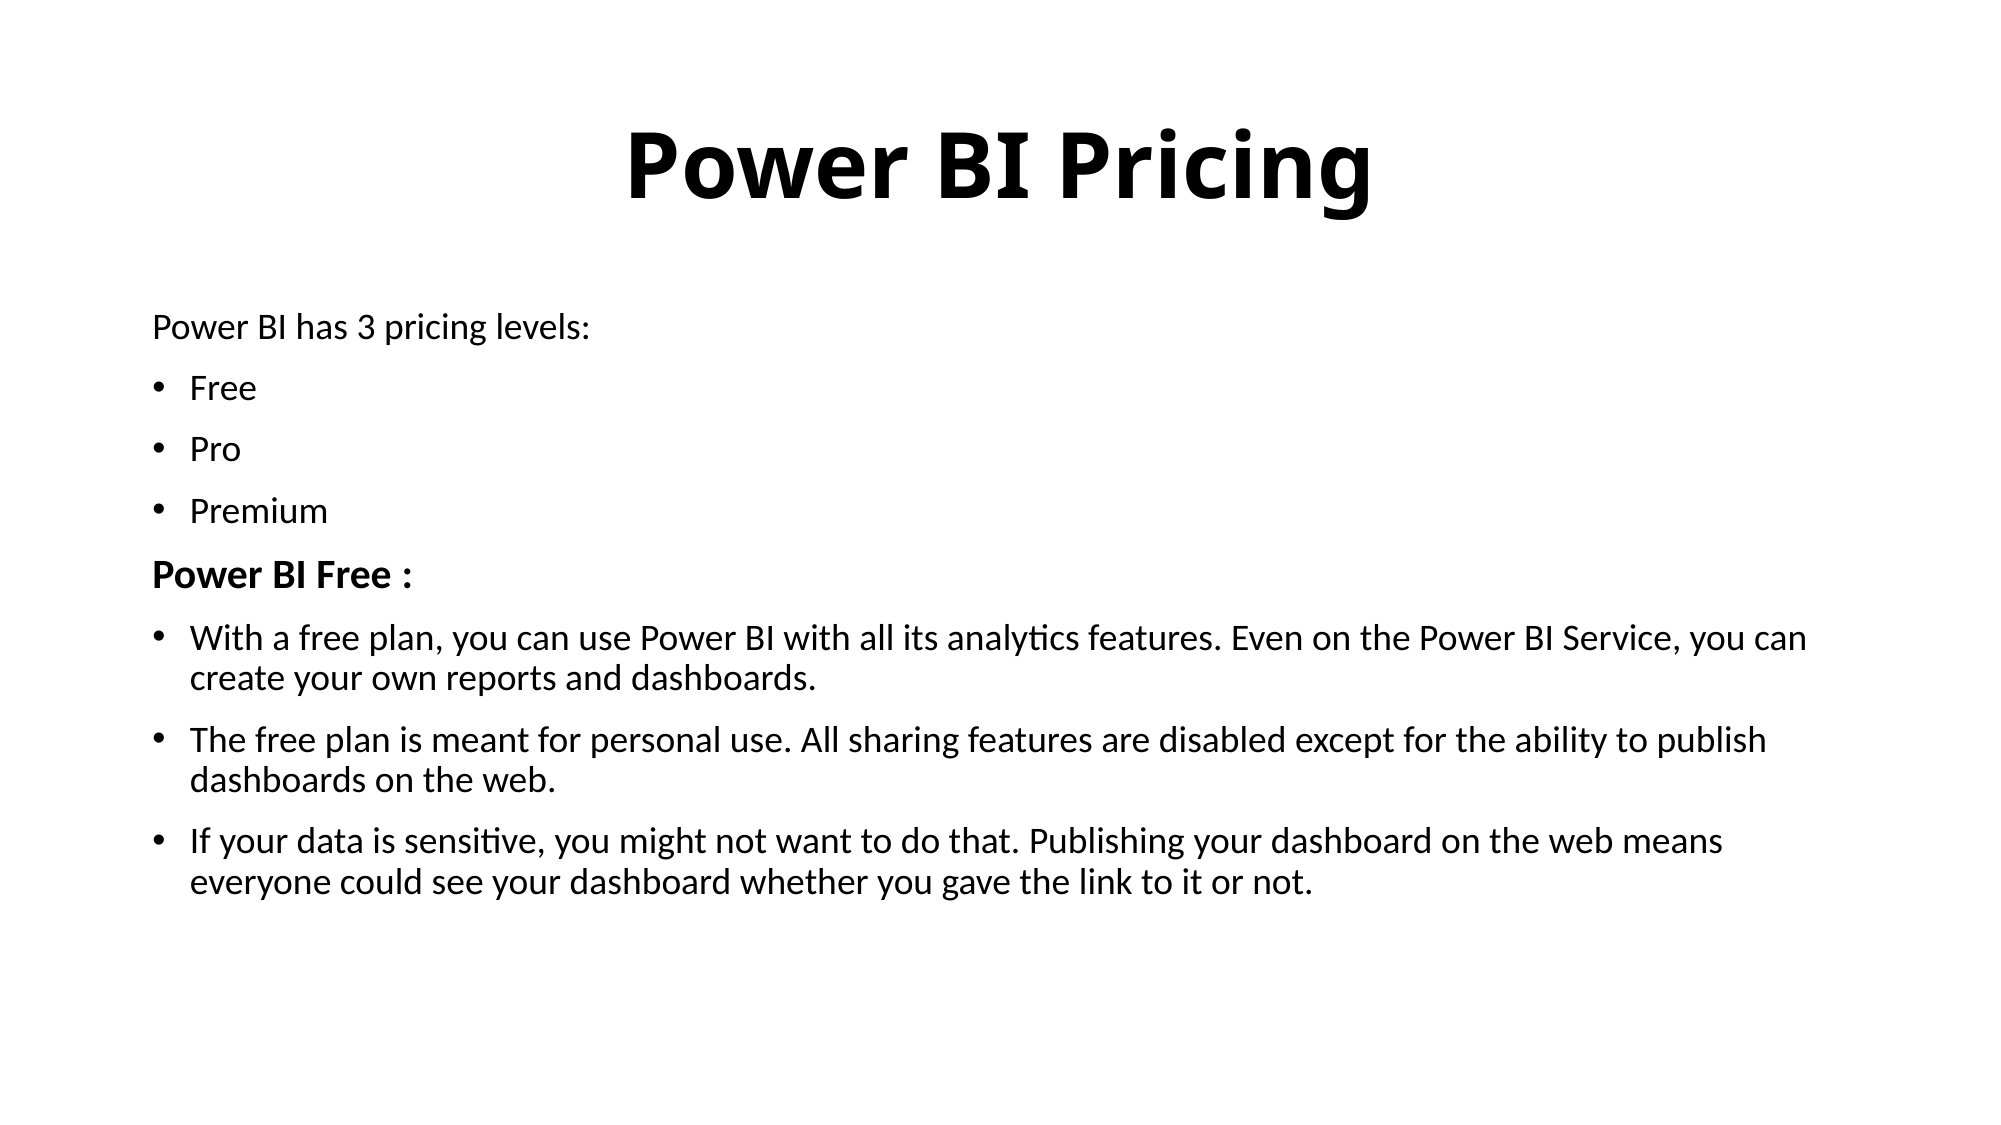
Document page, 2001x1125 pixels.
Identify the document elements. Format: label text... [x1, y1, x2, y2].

title Power BI Pricing [137, 59, 1863, 278]
list Power BI has 3 pricing levels: Free Pro Premium Power BI Free : With a free plan, you can use Power BI with all its analytics features. Even on the Power BI Service, you can create your own reports and dashboards. The free plan is meant for personal use. All sharing features are disabled except for the ability to publish dashboards on the web. If your data is sensitive, you might not want to do that. Publishing your dashboard on the web means everyone could see your dashboard whether you gave the link to it or not. [137, 299, 1863, 1014]
